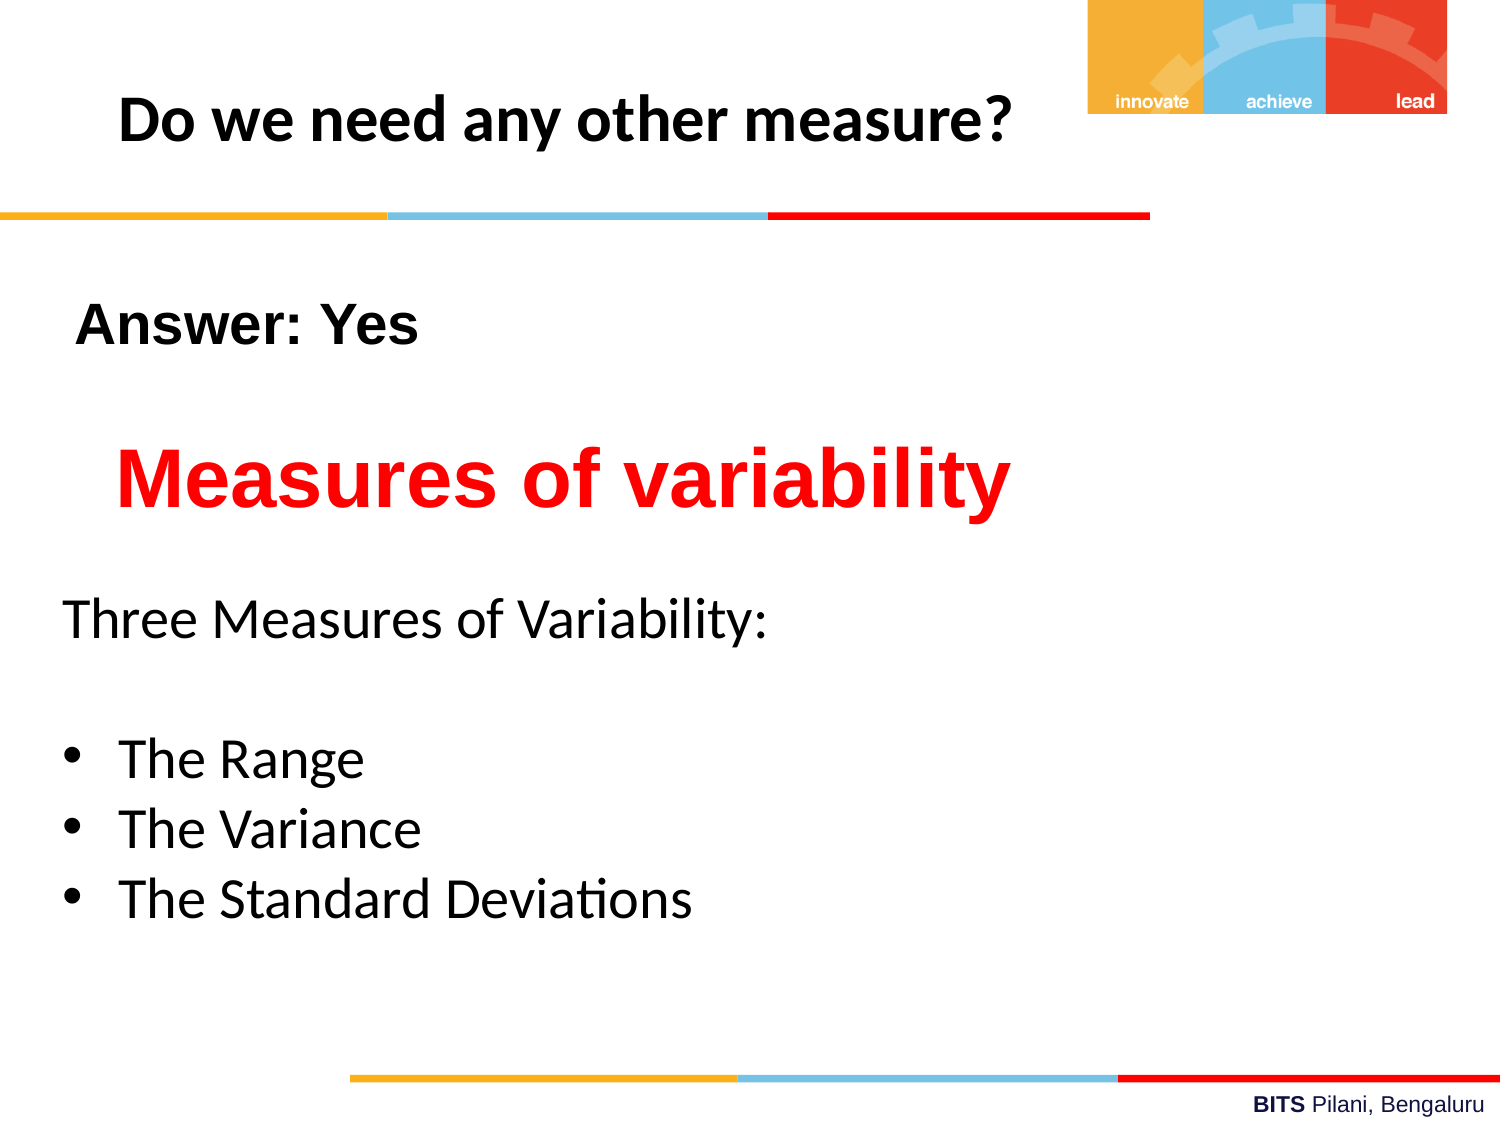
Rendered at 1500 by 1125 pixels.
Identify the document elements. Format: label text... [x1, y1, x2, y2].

picture [1087, 0, 1448, 114]
title Do we need any other measure? [64, 45, 1069, 185]
text_box Measures of variability [62, 404, 1067, 544]
text_box Answer: Yes [74, 251, 1079, 391]
list Three Measures of Variability: The Range The Variance The Standard Deviations [62, 579, 1325, 1050]
